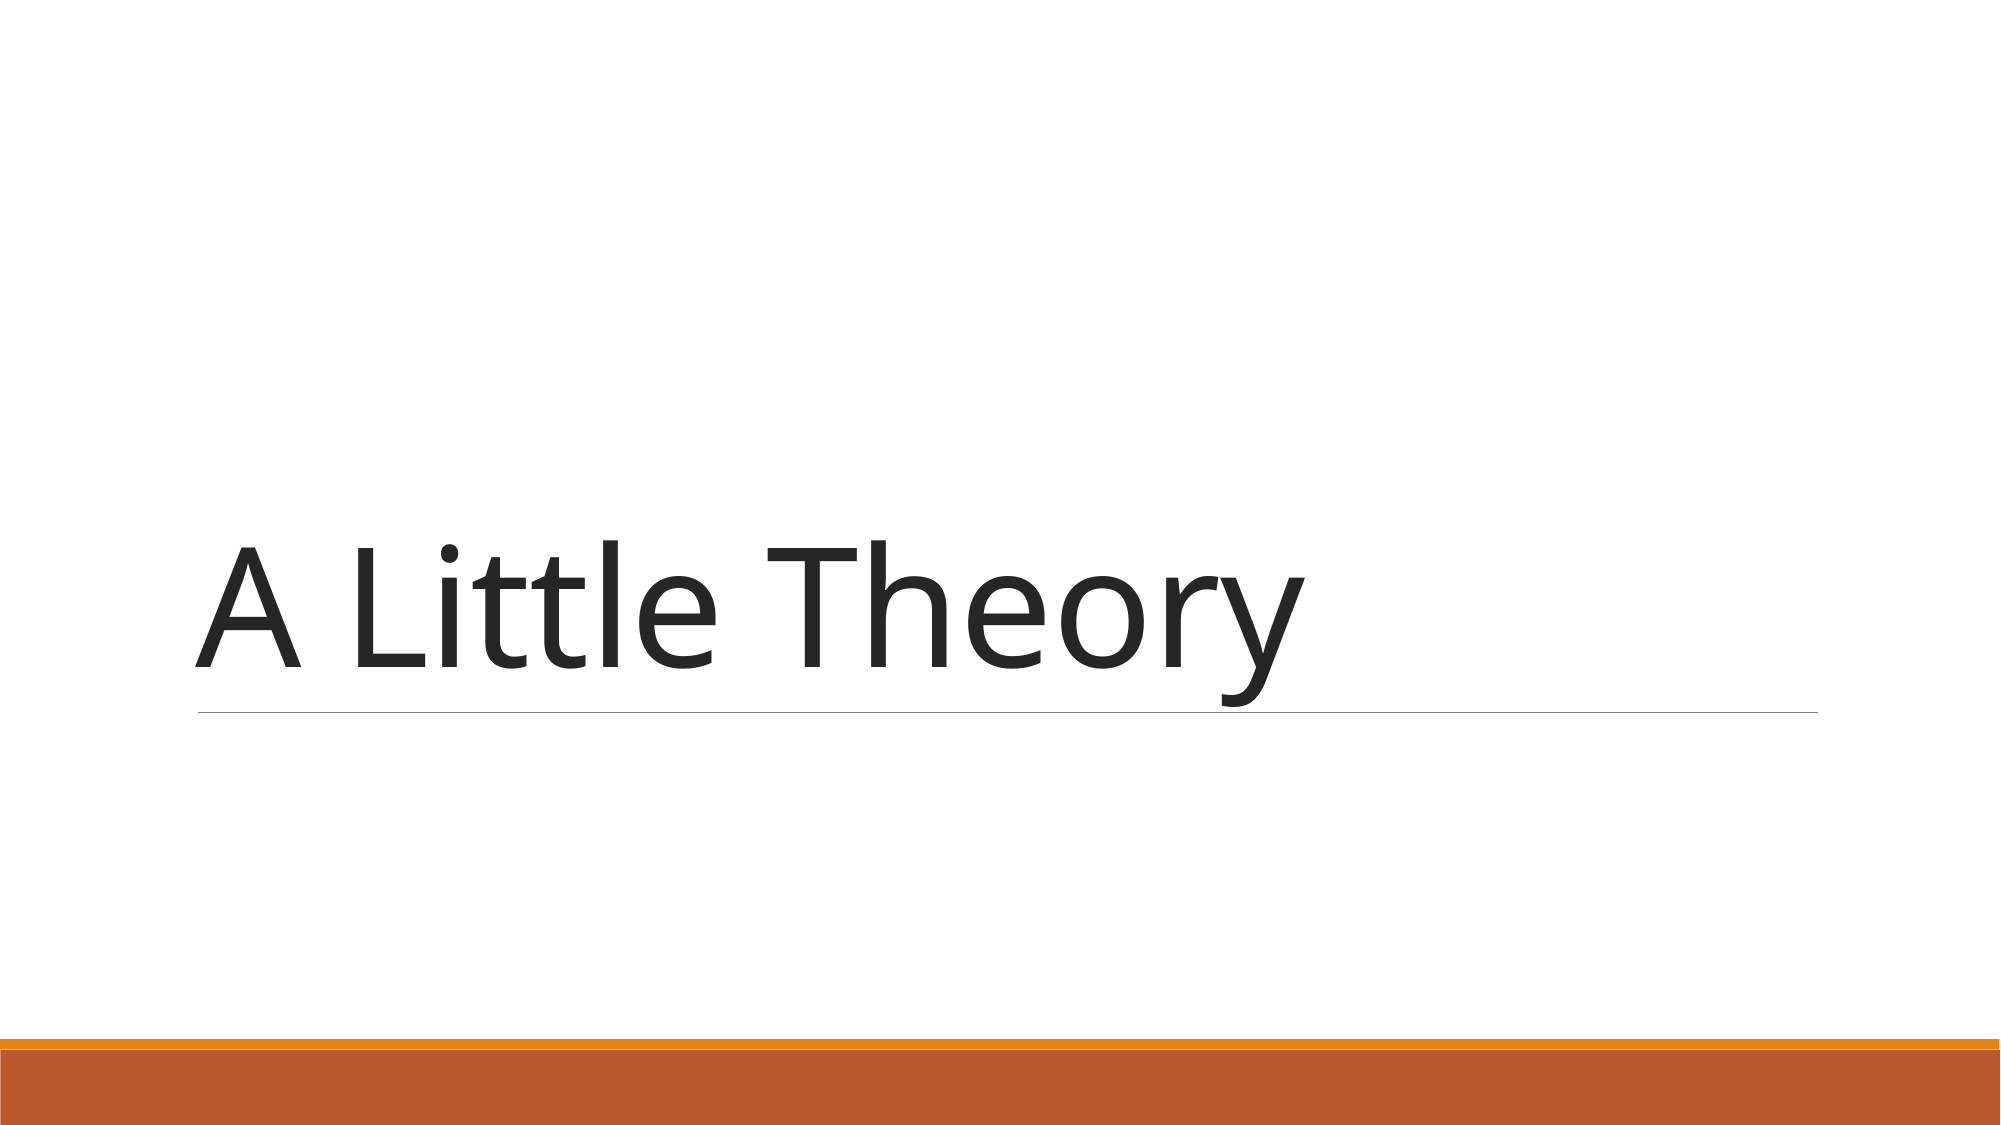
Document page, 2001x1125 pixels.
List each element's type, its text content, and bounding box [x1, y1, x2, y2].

title A Little Theory [180, 124, 1830, 710]
